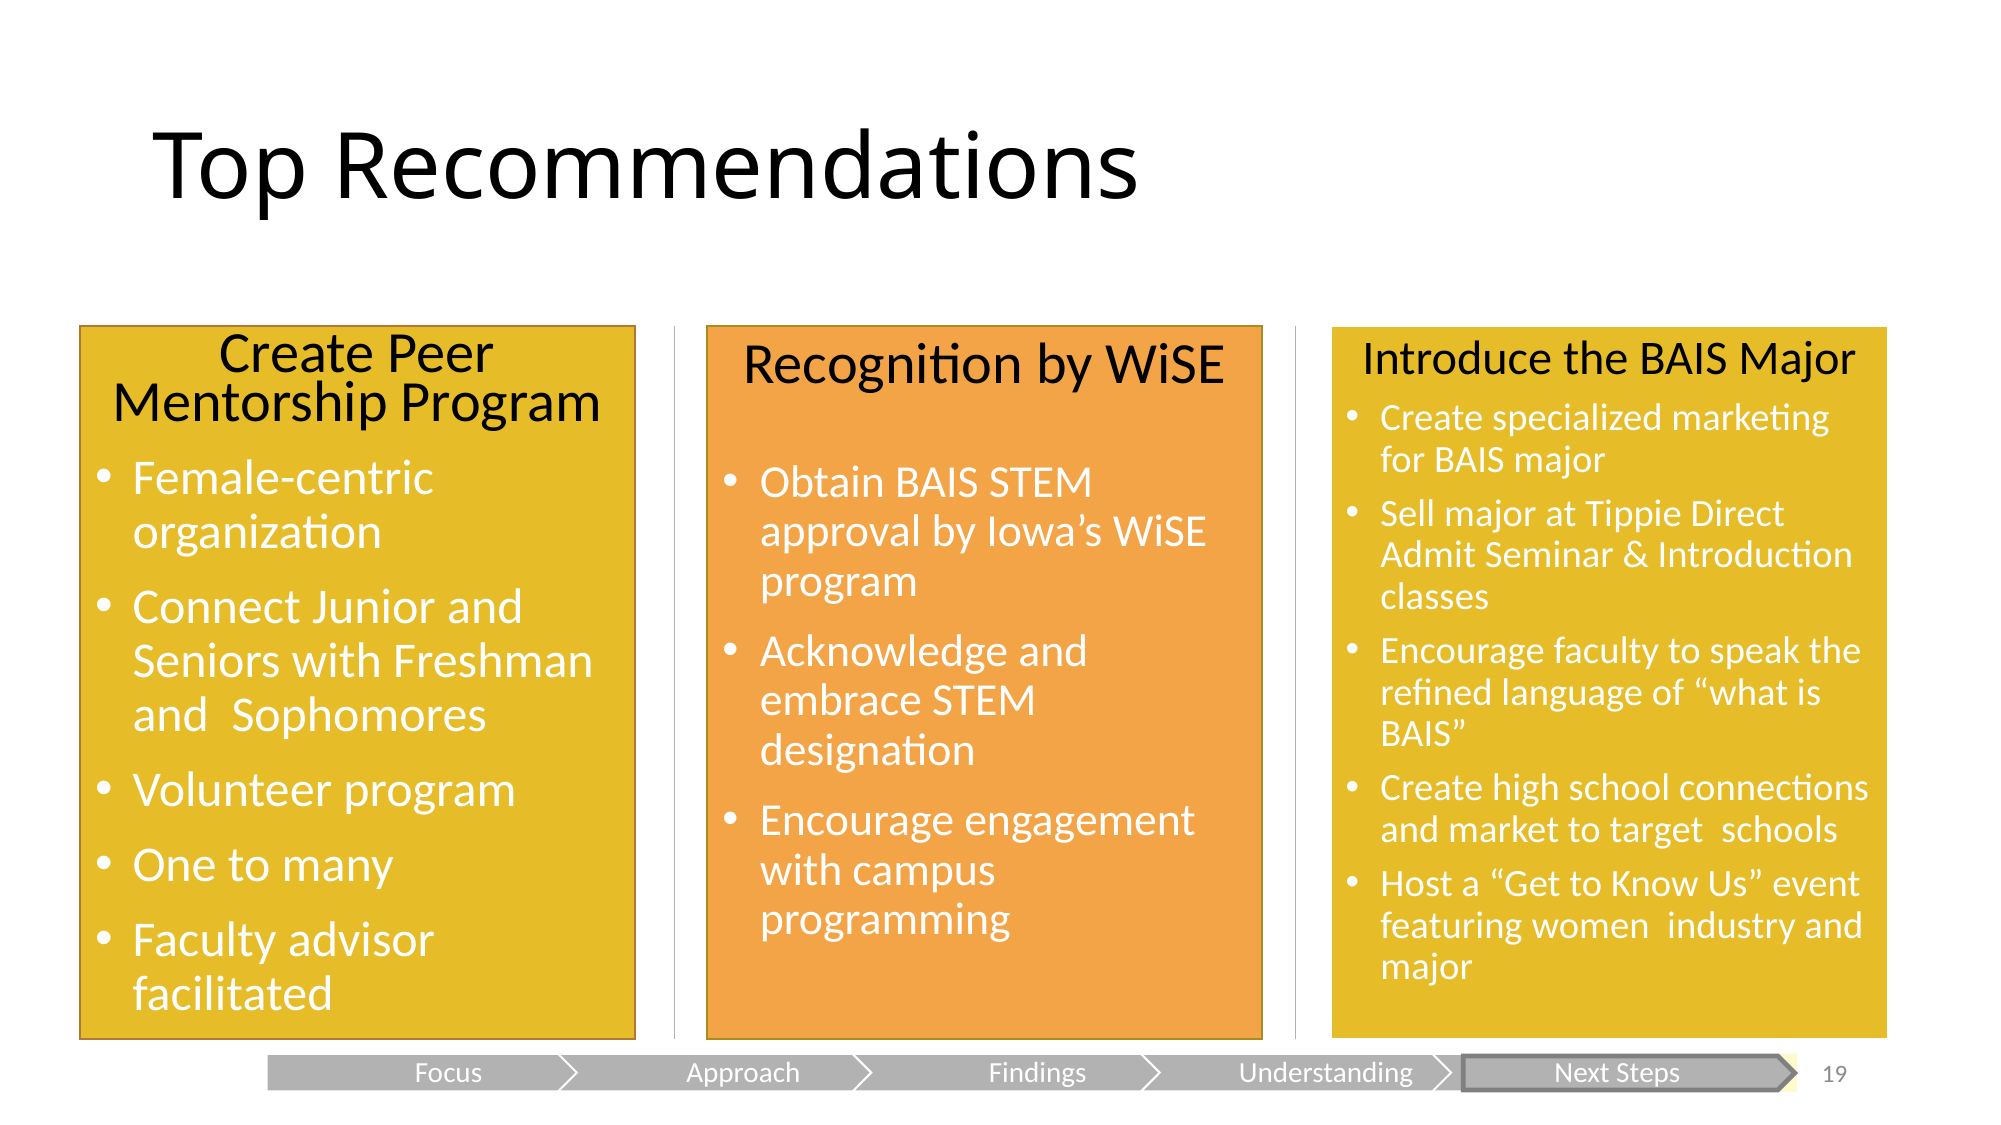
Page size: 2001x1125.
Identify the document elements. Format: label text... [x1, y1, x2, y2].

list Create Peer Mentorship Program Female-centric organization Connect Junior and Seniors with Freshman and Sophomores Volunteer program One to many Faculty advisor facilitated [79, 325, 636, 1040]
text_box Introduce the BAIS Major Create specialized marketing for BAIS major Sell major at Tippie Direct Admit Seminar & Introduction classes Encourage faculty to speak the refined language of “what is BAIS” Create high school connections and market to target schools Host a “Get to Know Us” event featuring women industry and major [1329, 324, 1890, 1041]
title Top Recommendations [137, 59, 1863, 278]
slide_number 19 [1412, 1042, 1863, 1103]
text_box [266, 1053, 1797, 1092]
text_box Recognition by WiSE Obtain BAIS STEM approval by Iowa’s WiSE program Acknowledge and embrace STEM designation Encourage engagement with campus programming [706, 325, 1263, 1040]
